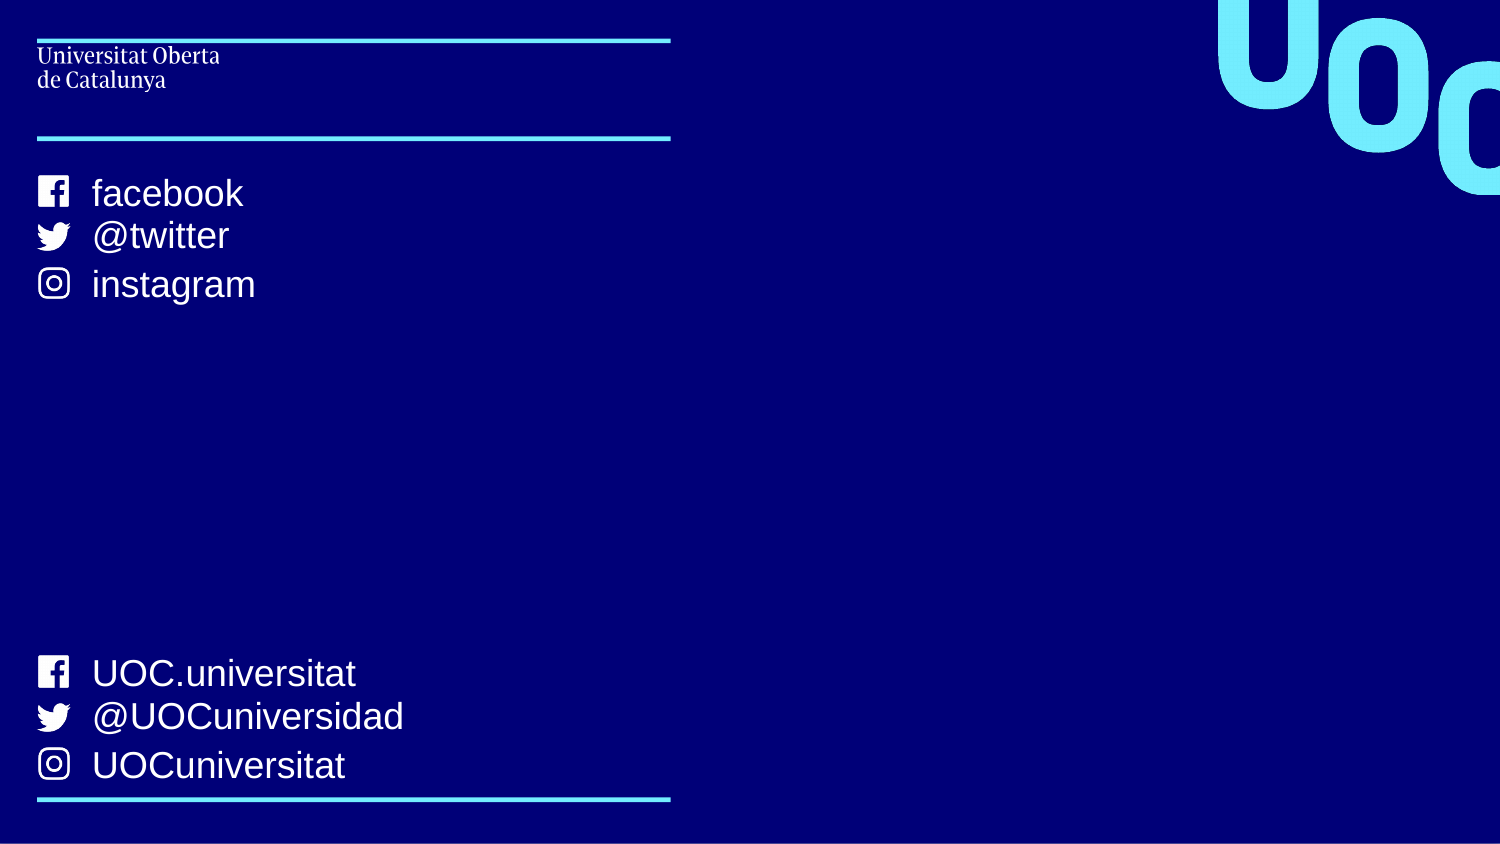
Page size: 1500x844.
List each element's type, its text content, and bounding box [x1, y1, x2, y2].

text_box @twitter [76, 210, 579, 257]
picture [35, 222, 71, 252]
picture [37, 267, 70, 299]
picture [36, 703, 71, 732]
picture [38, 175, 69, 207]
picture [38, 655, 69, 688]
text_box facebook [76, 165, 579, 210]
text_box instagram [76, 259, 579, 306]
picture [1218, 0, 1500, 195]
picture [38, 747, 70, 780]
picture [37, 46, 219, 92]
